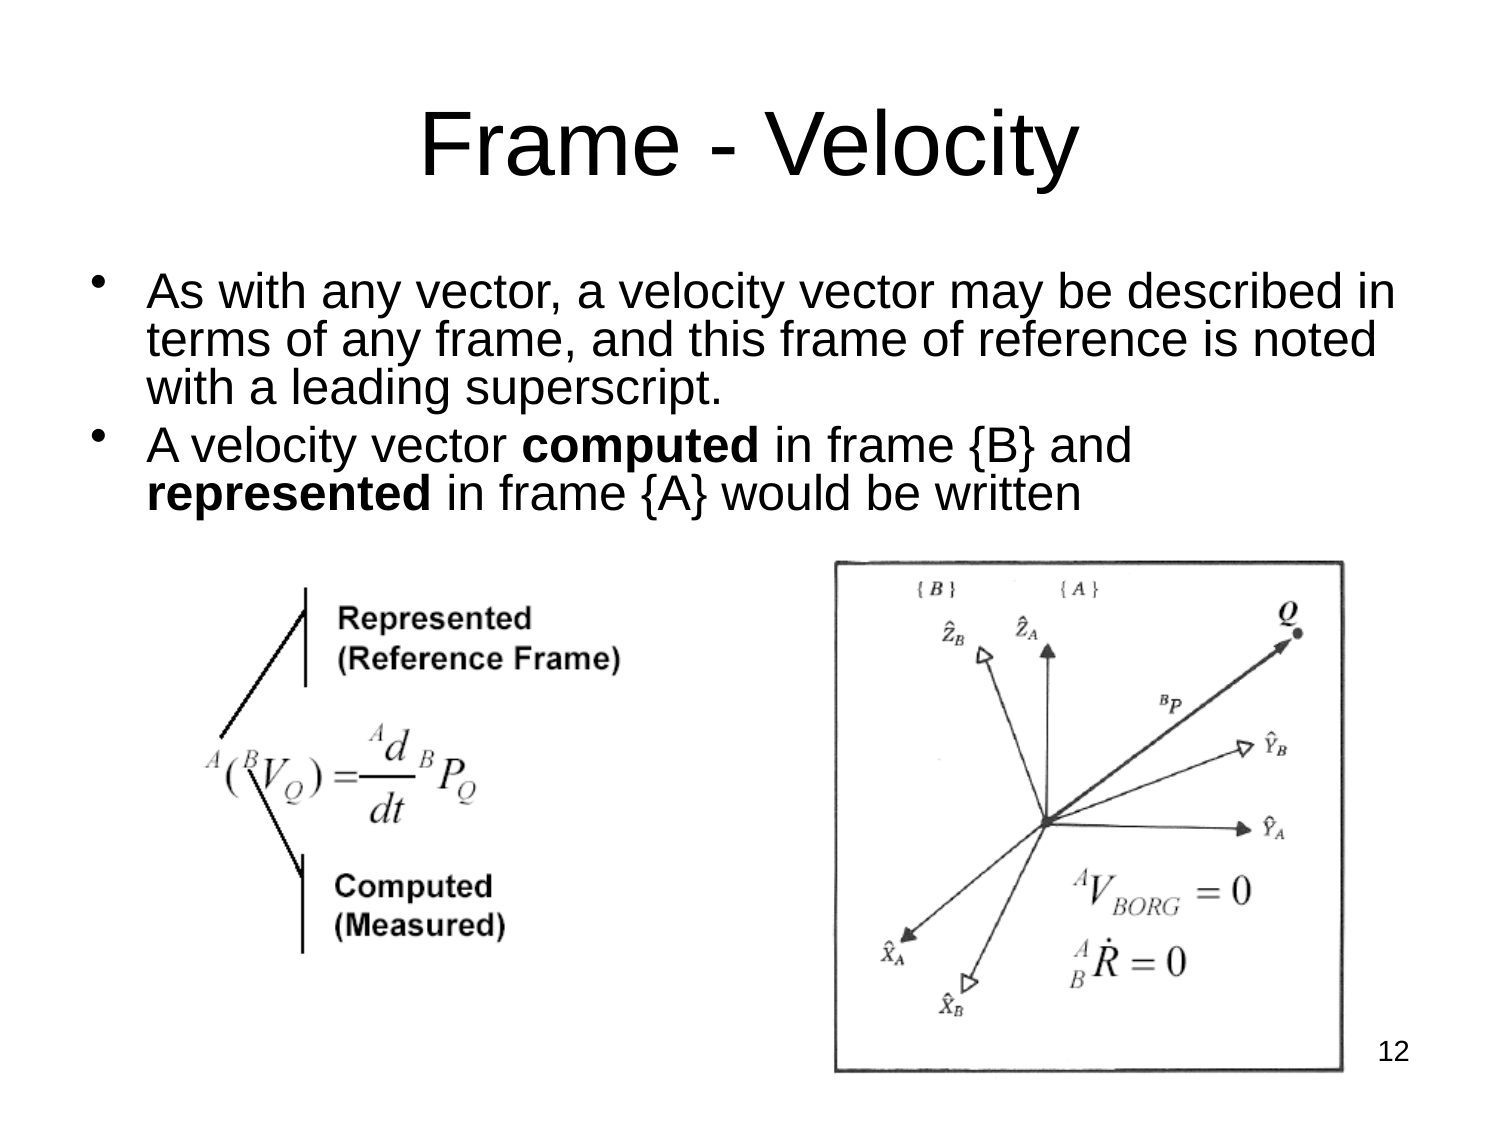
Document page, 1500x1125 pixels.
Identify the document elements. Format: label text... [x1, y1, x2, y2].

slide_number 12 [1074, 1024, 1426, 1103]
title Frame - Velocity [74, 44, 1426, 233]
list As with any vector, a velocity vector may be described in terms of any frame, and this frame of reference is noted with a leading superscript. A velocity vector computed in frame {B} and represented in frame {A} would be written [74, 262, 1426, 538]
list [187, 549, 1376, 1088]
